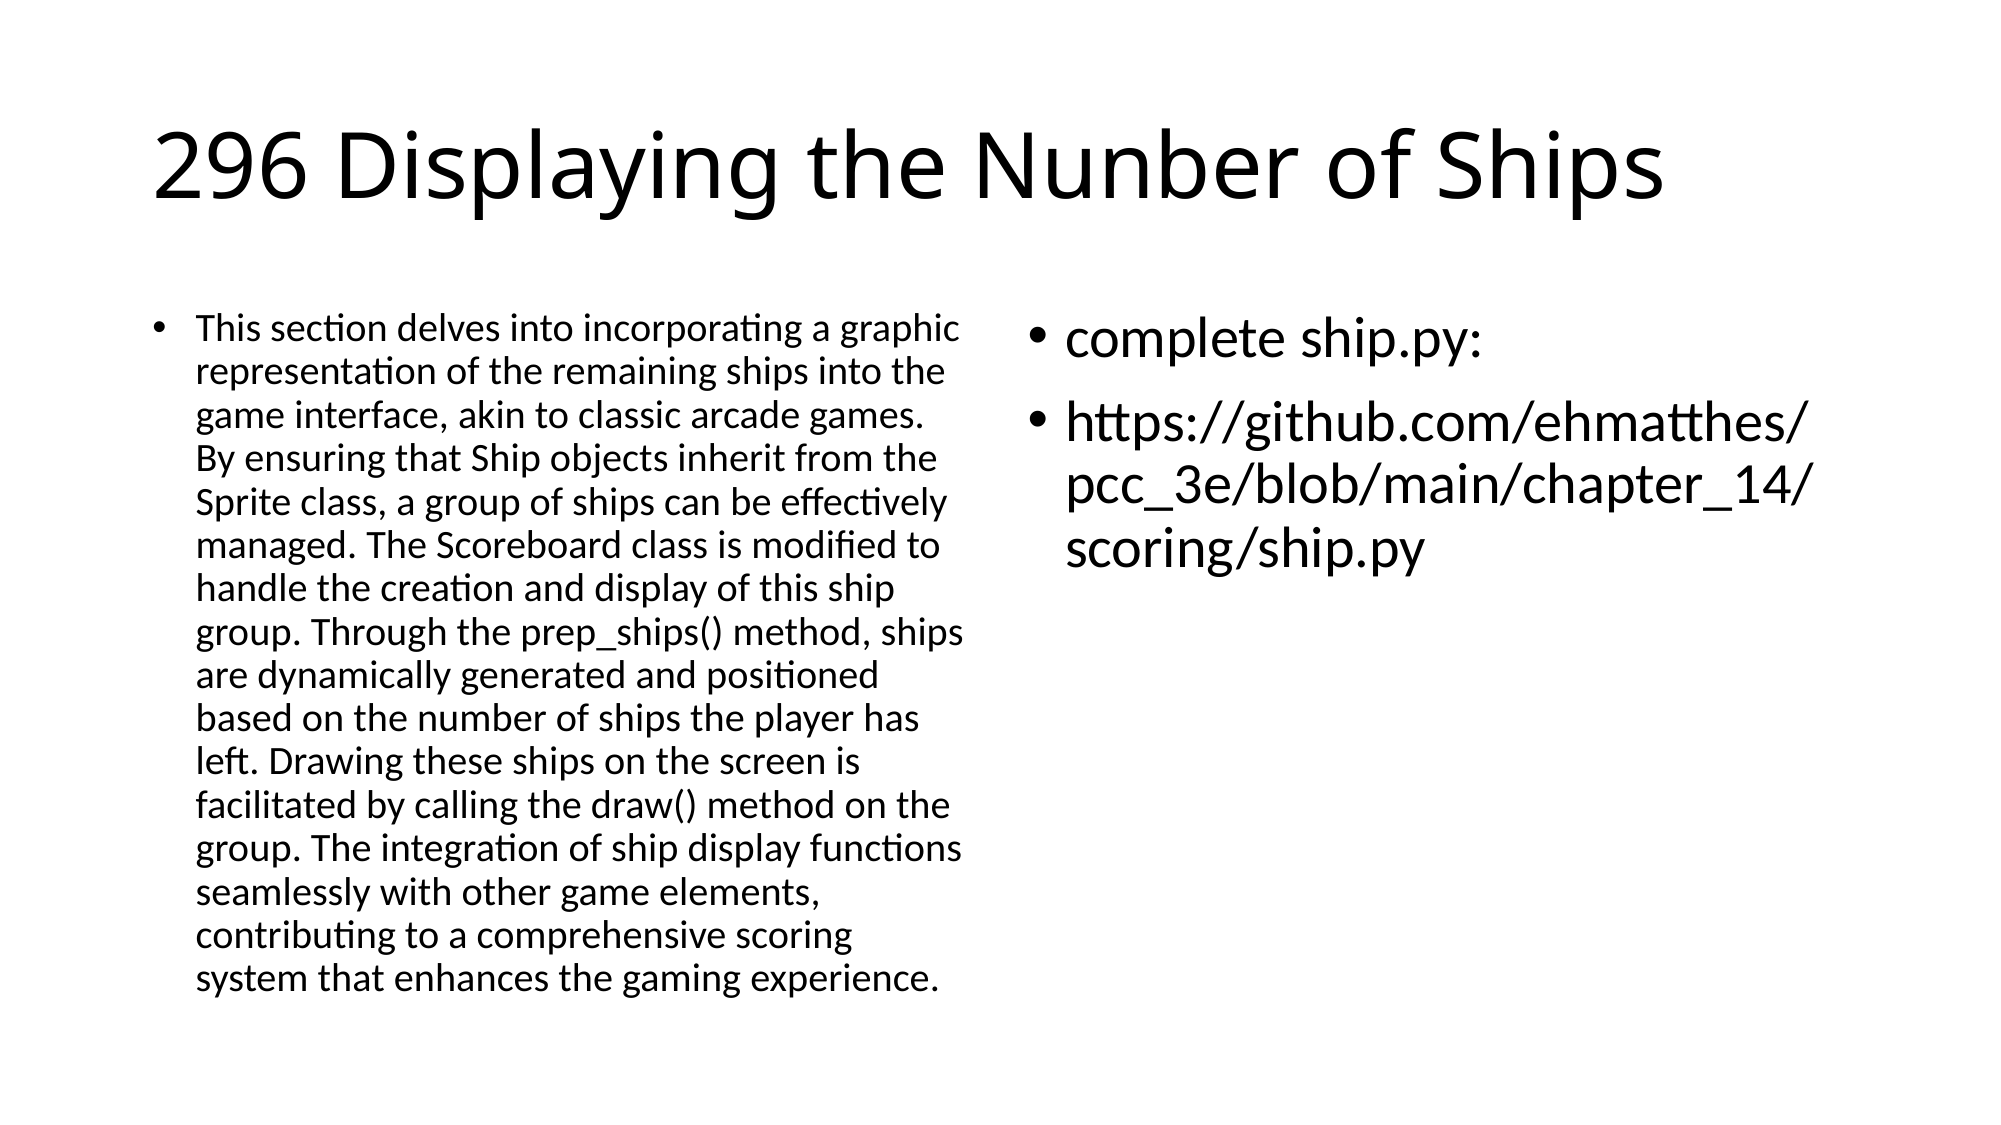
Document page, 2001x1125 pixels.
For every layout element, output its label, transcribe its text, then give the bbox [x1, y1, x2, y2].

list This section delves into incorporating a graphic representation of the remaining ships into the game interface, akin to classic arcade games. By ensuring that Ship objects inherit from the Sprite class, a group of ships can be effectively managed. The Scoreboard class is modified to handle the creation and display of this ship group. Through the prep_ships() method, ships are dynamically generated and positioned based on the number of ships the player has left. Drawing these ships on the screen is facilitated by calling the draw() method on the group. The integration of ship display functions seamlessly with other game elements, contributing to a comprehensive scoring system that enhances the gaming experience. [137, 299, 988, 1014]
title 296 Displaying the Nunber of Ships [137, 59, 1863, 278]
list complete ship.py: https://github.com/ehmatthes/pcc_3e/blob/main/chapter_14/scoring/ship.py [1012, 299, 1863, 1014]
